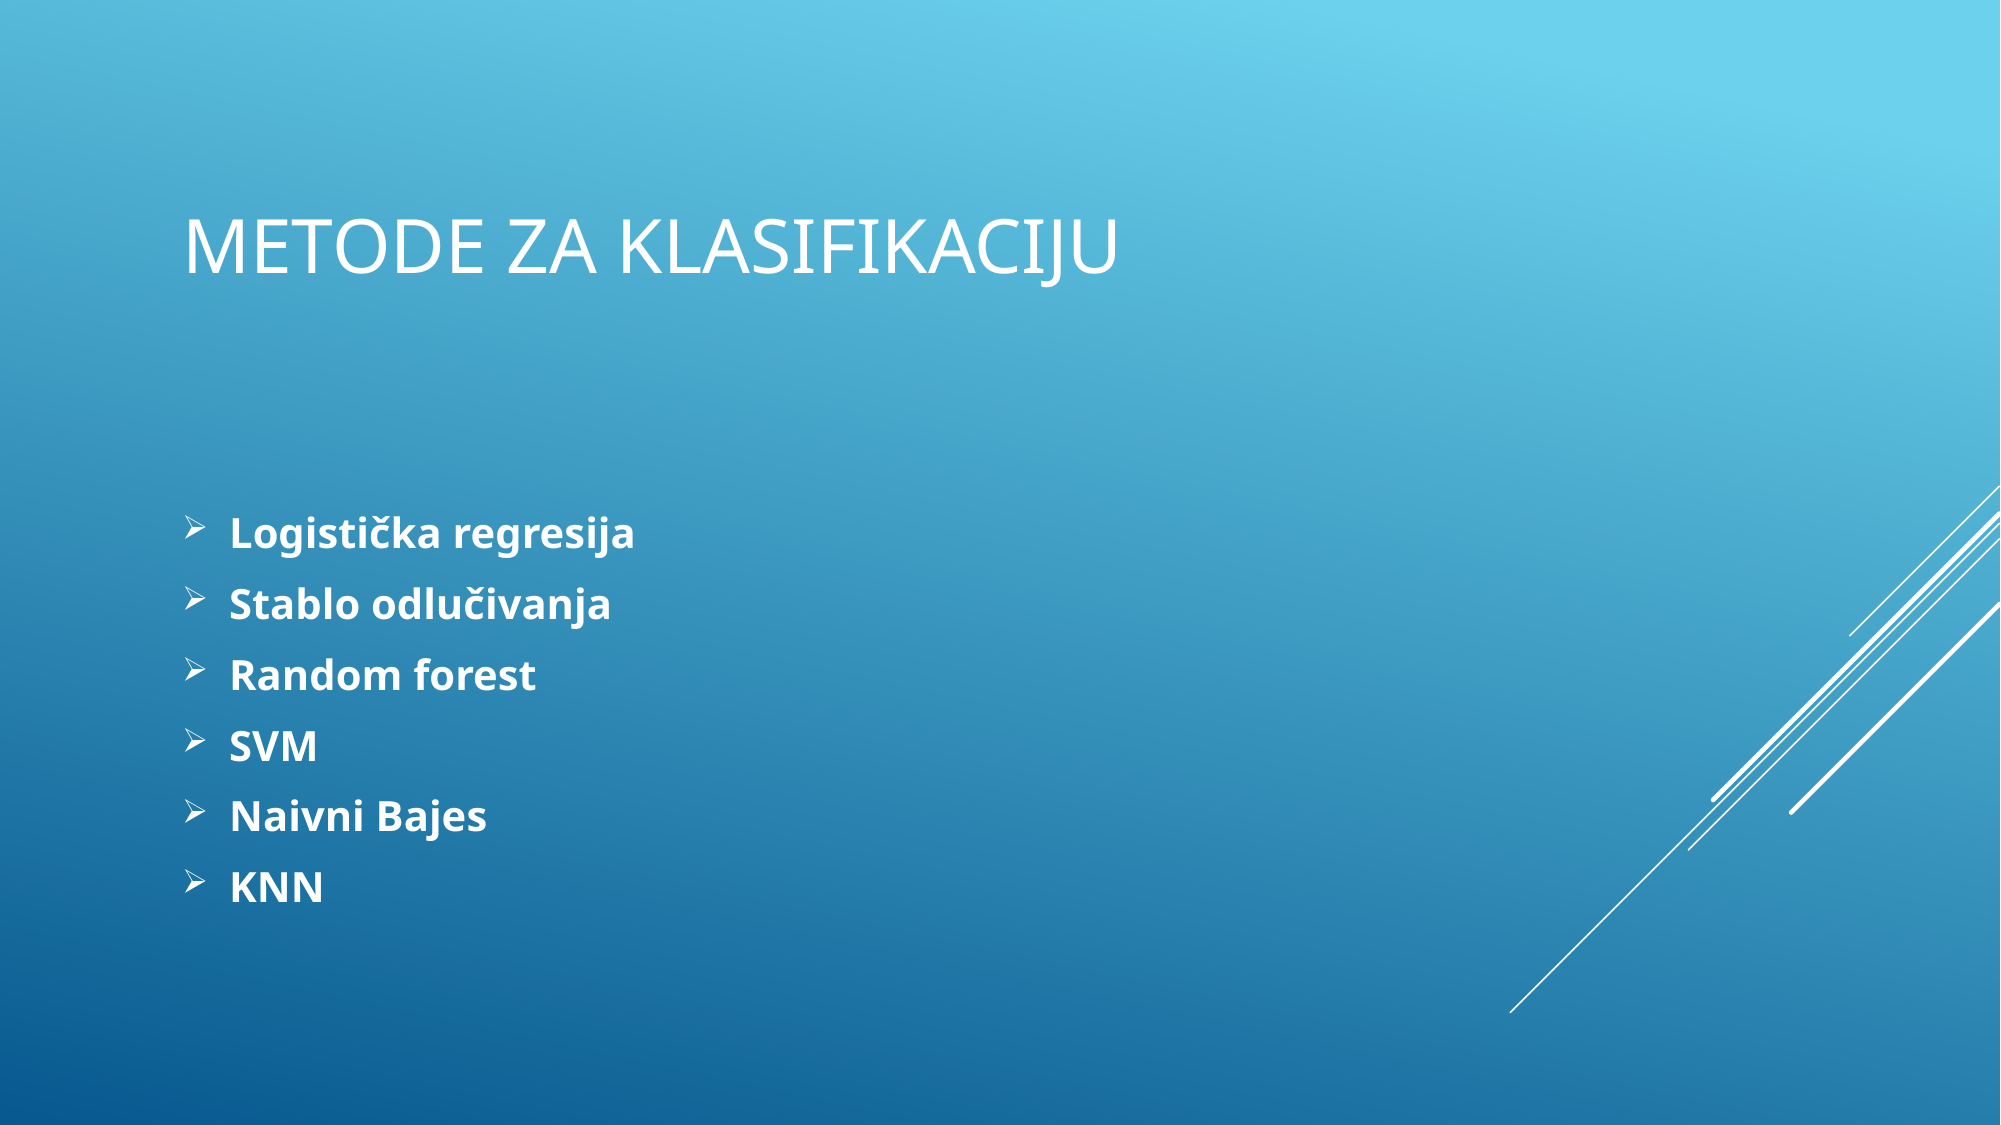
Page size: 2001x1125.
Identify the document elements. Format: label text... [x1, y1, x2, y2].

title Metode za klasifikaciju [167, 119, 1568, 367]
list Logistička regresija Stablo odlučivanja Random forest SVM Naivni Bajes KNN [167, 412, 1568, 1006]
